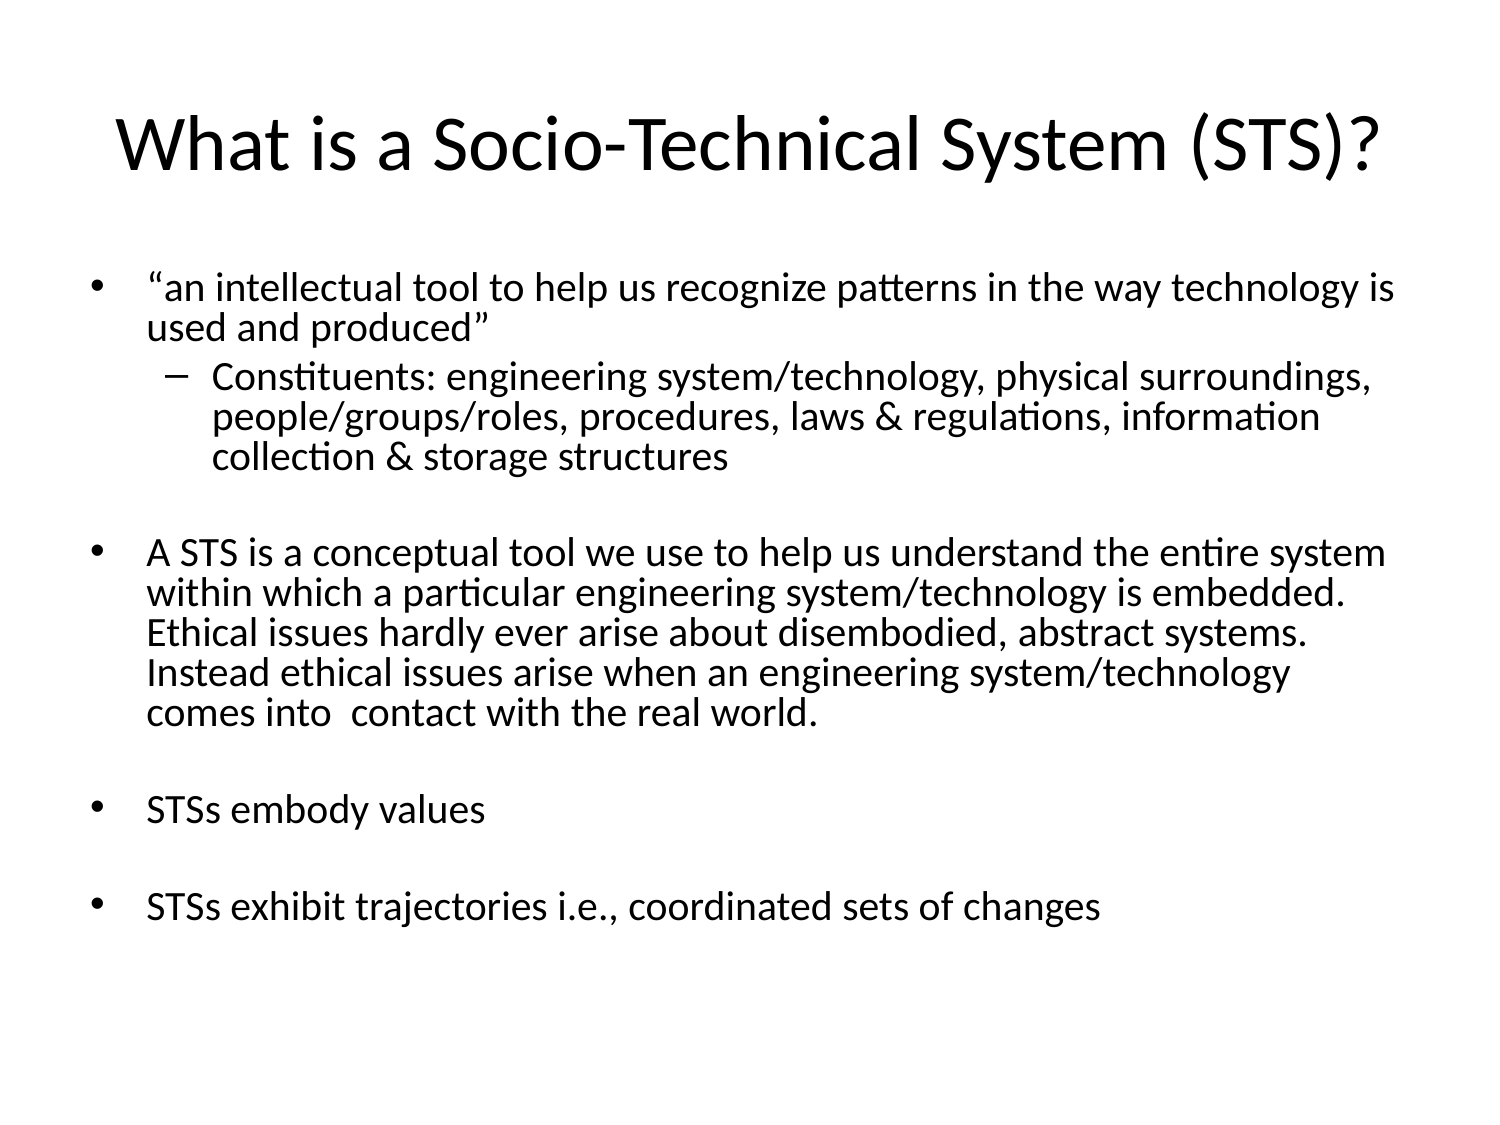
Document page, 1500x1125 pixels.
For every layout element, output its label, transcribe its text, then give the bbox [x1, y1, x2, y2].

title What is a Socio-Technical System (STS)? [75, 45, 1425, 233]
list “an intellectual tool to help us recognize patterns in the way technology is used and produced” Constituents: engineering system/technology, physical surroundings, people/groups/roles, procedures, laws & regulations, information collection & storage structures A STS is a conceptual tool we use to help us understand the entire system within which a particular engineering system/technology is embedded. Ethical issues hardly ever arise about disembodied, abstract systems. Instead ethical issues arise when an engineering system/technology comes into contact with the real world. STSs embody values STSs exhibit trajectories i.e., coordinated sets of changes [75, 262, 1425, 1005]
